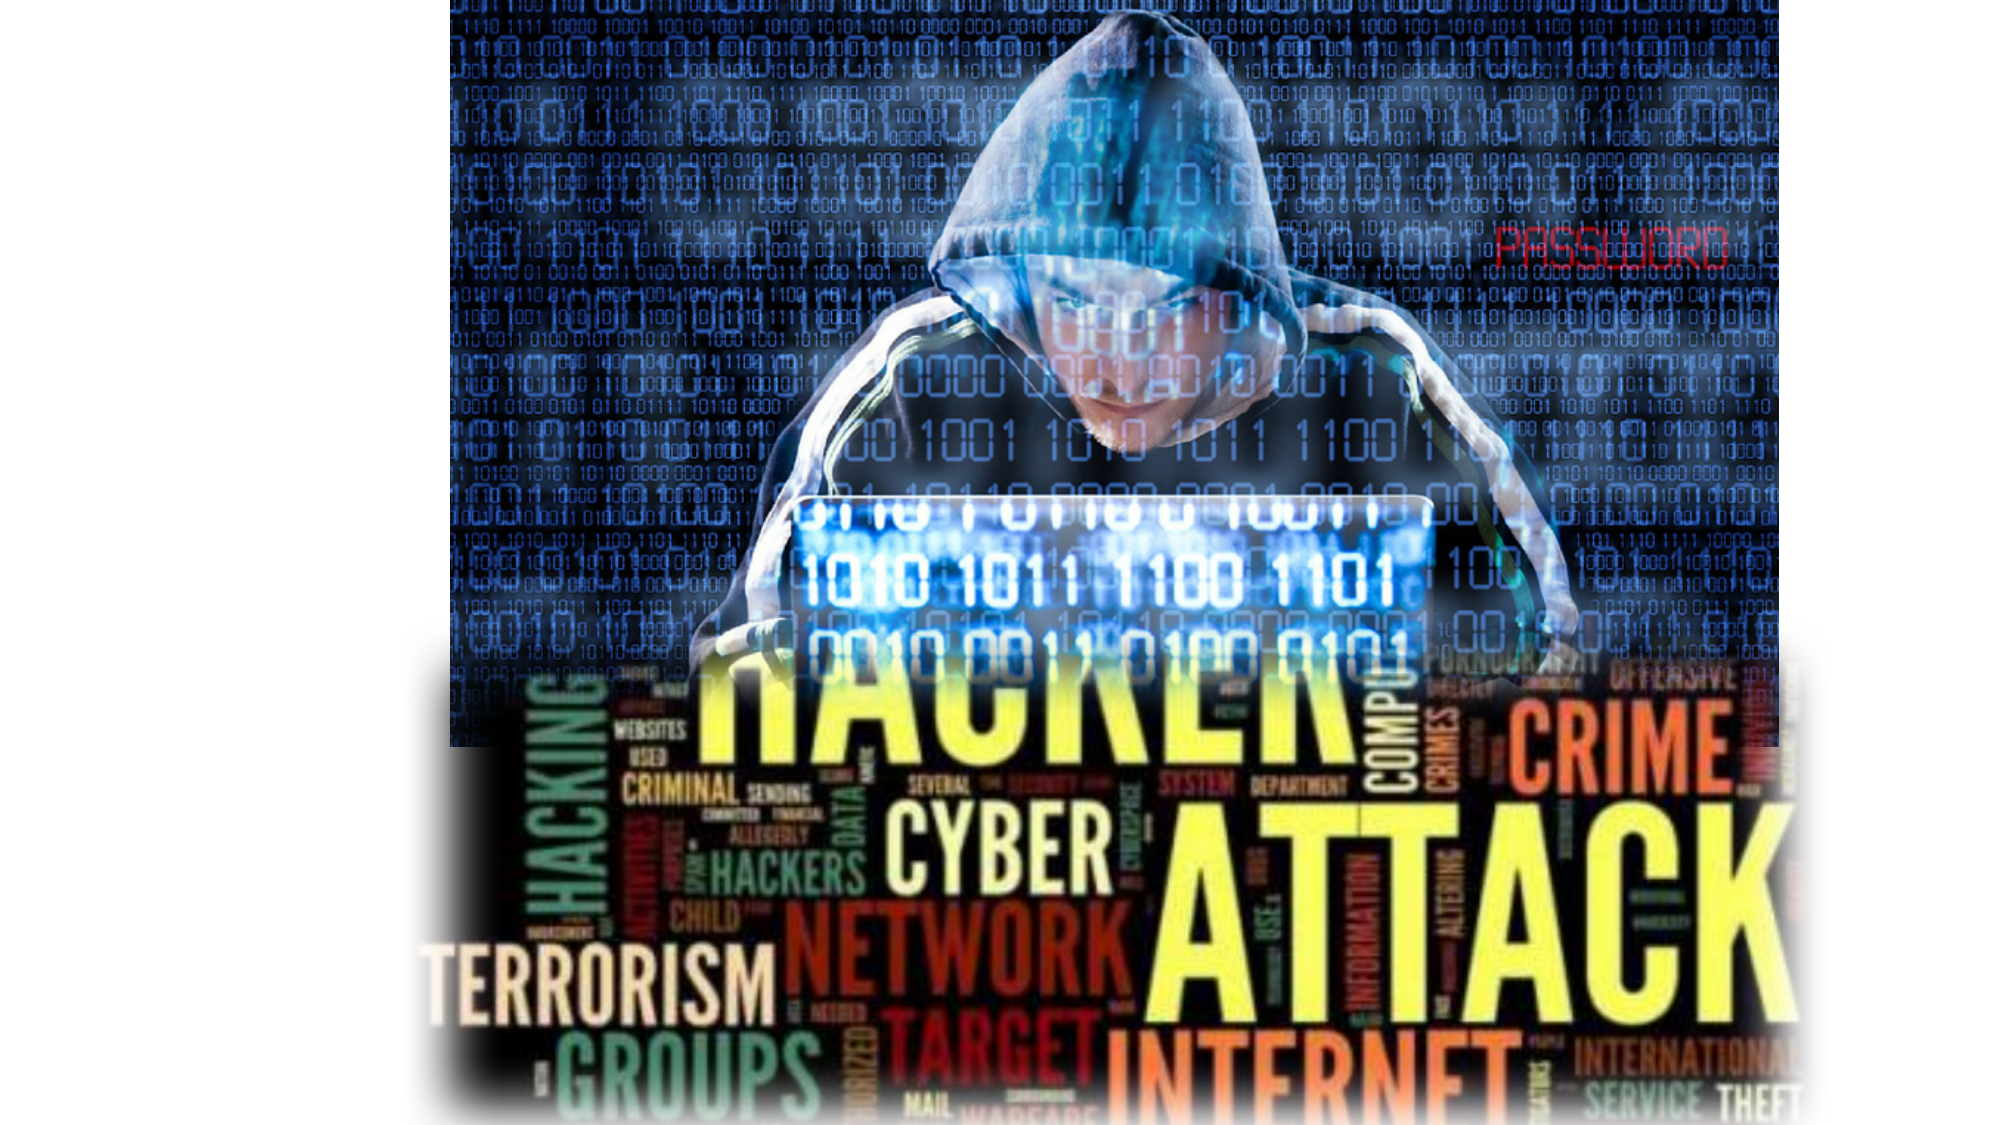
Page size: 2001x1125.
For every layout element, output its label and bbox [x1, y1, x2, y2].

picture [401, 0, 1828, 1125]
